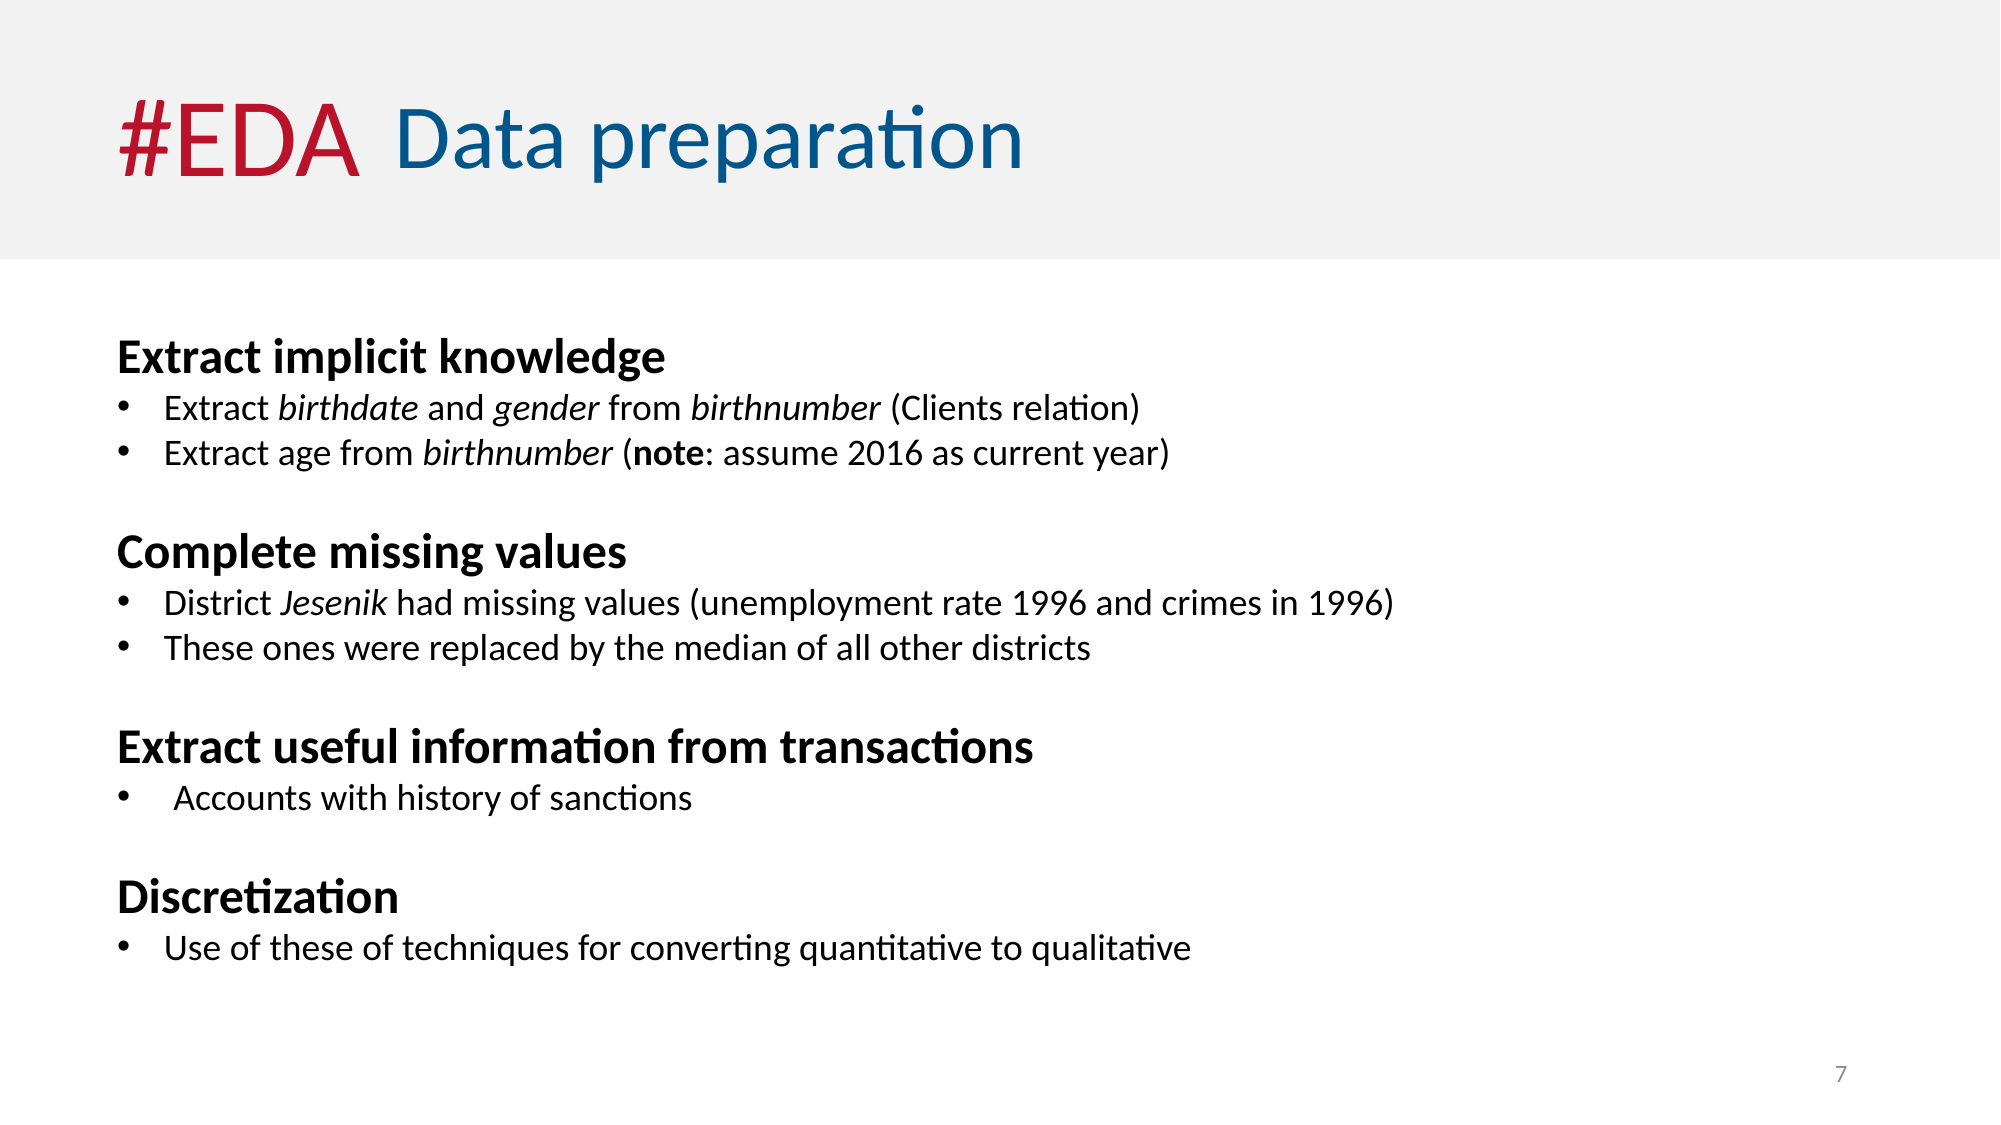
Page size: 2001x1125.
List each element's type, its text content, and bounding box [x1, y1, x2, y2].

slide_number 7 [1412, 1042, 1863, 1103]
text_box Extract implicit knowledge Extract birthdate and gender from birthnumber (Clients relation) Extract age from birthnumber (note: assume 2016 as current year) Complete missing values District Jesenik had missing values (unemployment rate 1996 and crimes in 1996) These ones were replaced by the median of all other districts Extract useful information from transactions Accounts with history of sanctions Discretization Use of these of techniques for converting quantitative to qualitative [102, 315, 1642, 976]
text_box [0, 0, 2000, 260]
text_box Data preparation [380, 69, 1042, 195]
text_box #EDA [102, 56, 376, 207]
